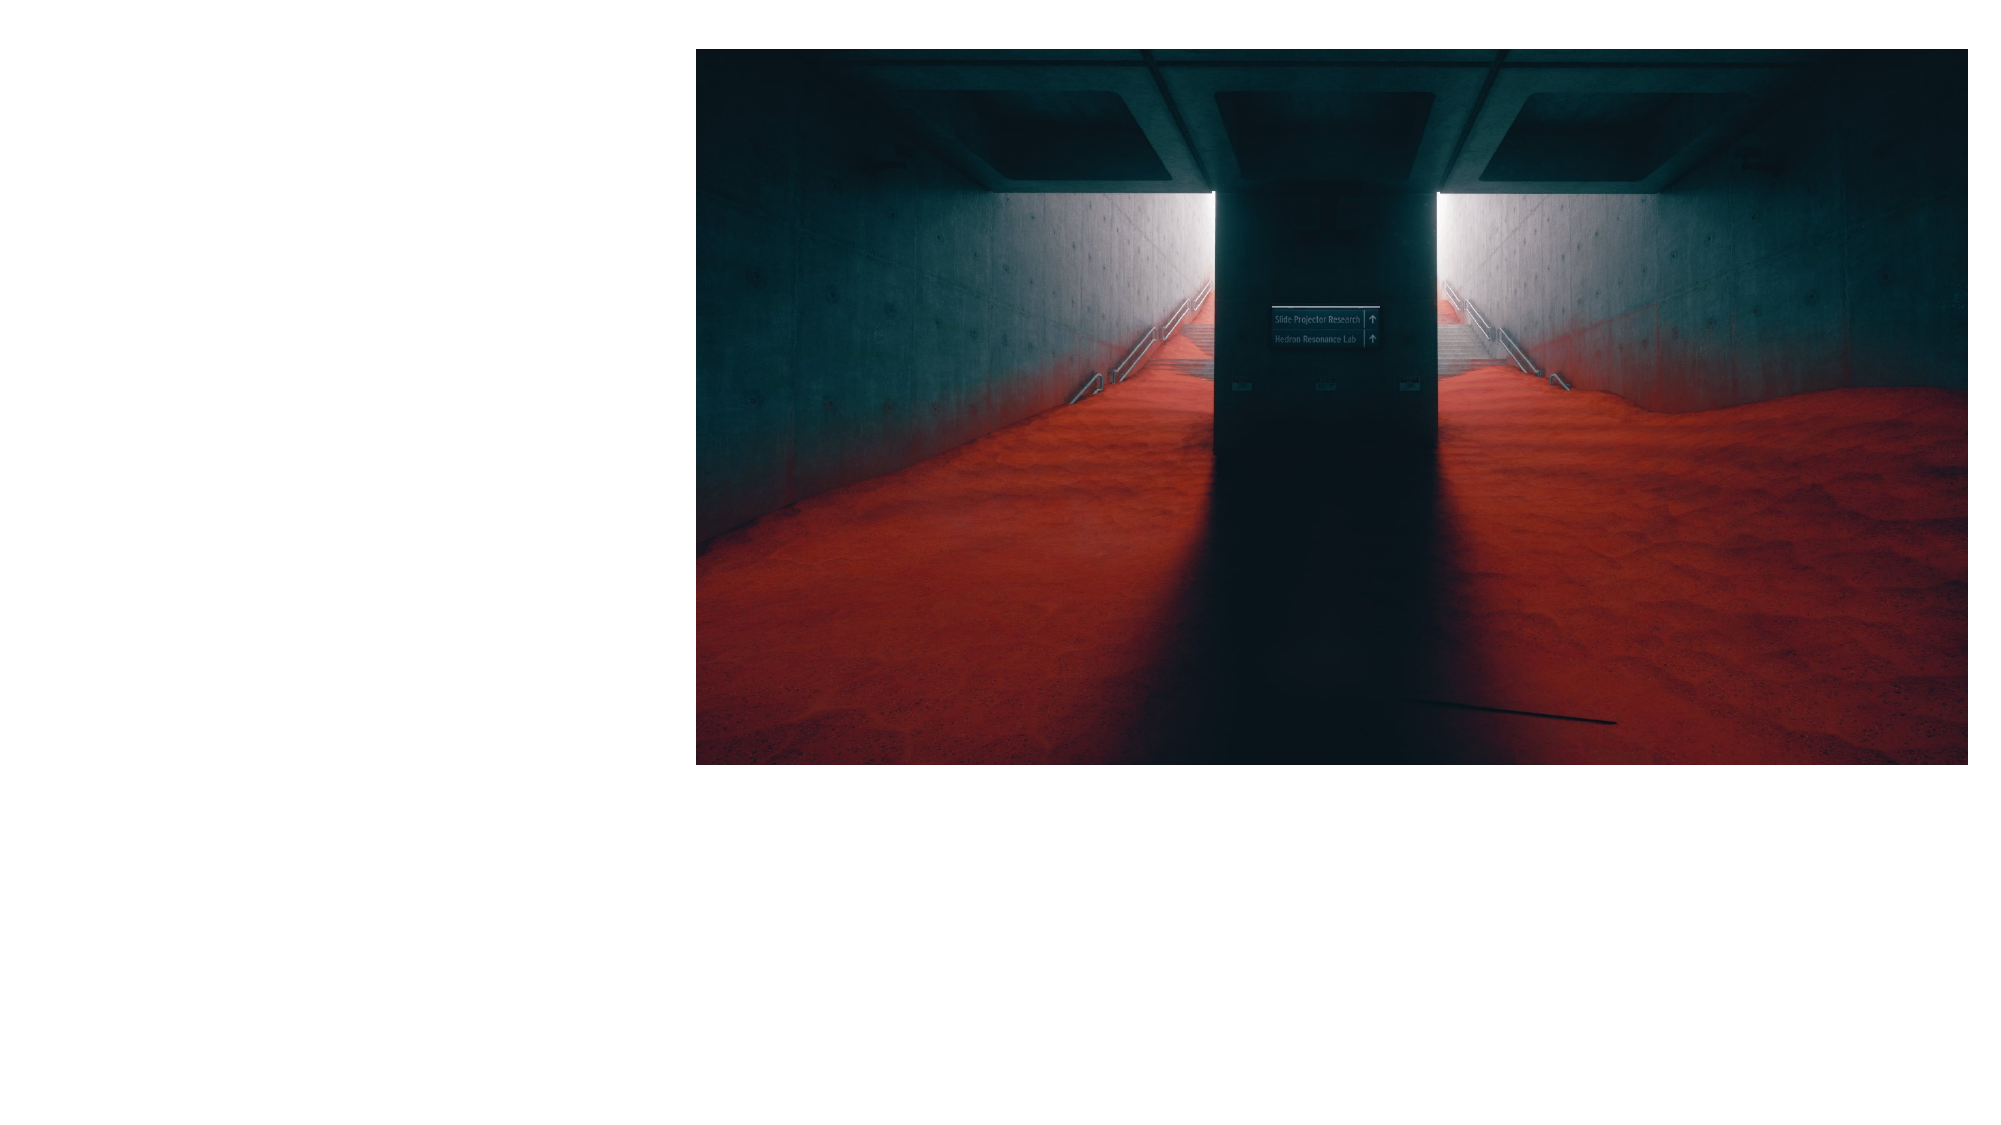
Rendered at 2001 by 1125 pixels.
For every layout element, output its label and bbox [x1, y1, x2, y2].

picture [696, 49, 1969, 766]
